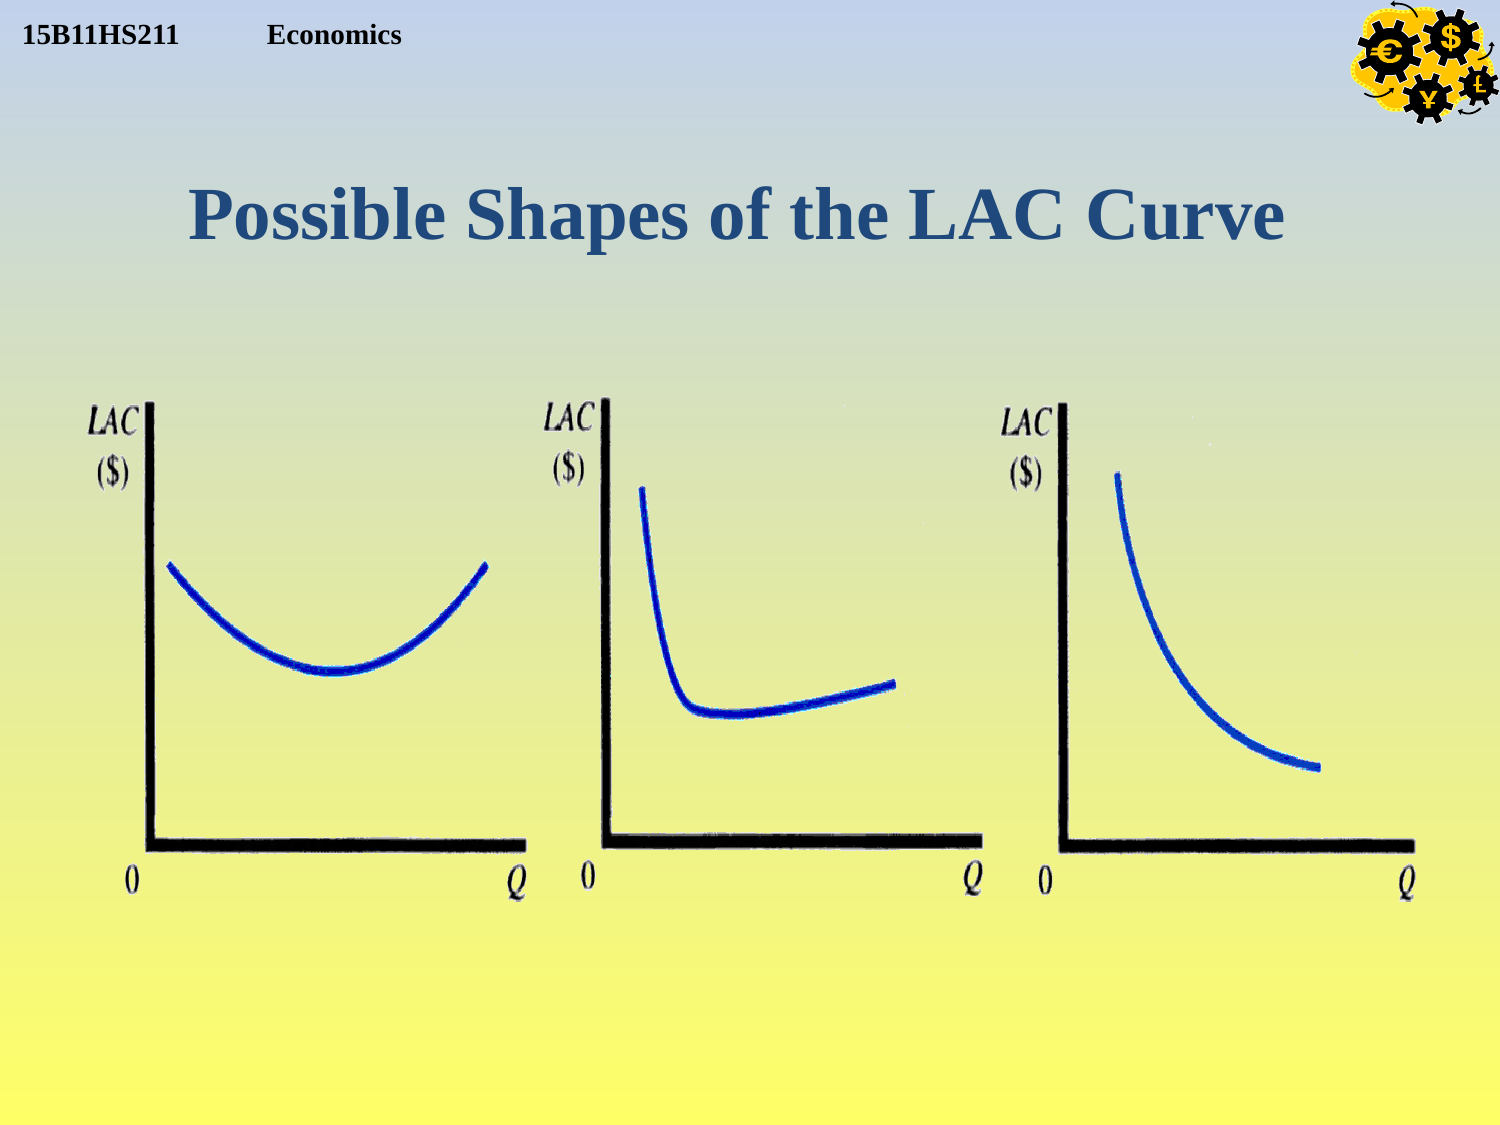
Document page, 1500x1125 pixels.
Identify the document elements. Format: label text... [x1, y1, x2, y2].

text_box Possible Shapes of the LAC Curve [99, 157, 1375, 262]
picture [74, 374, 1426, 913]
